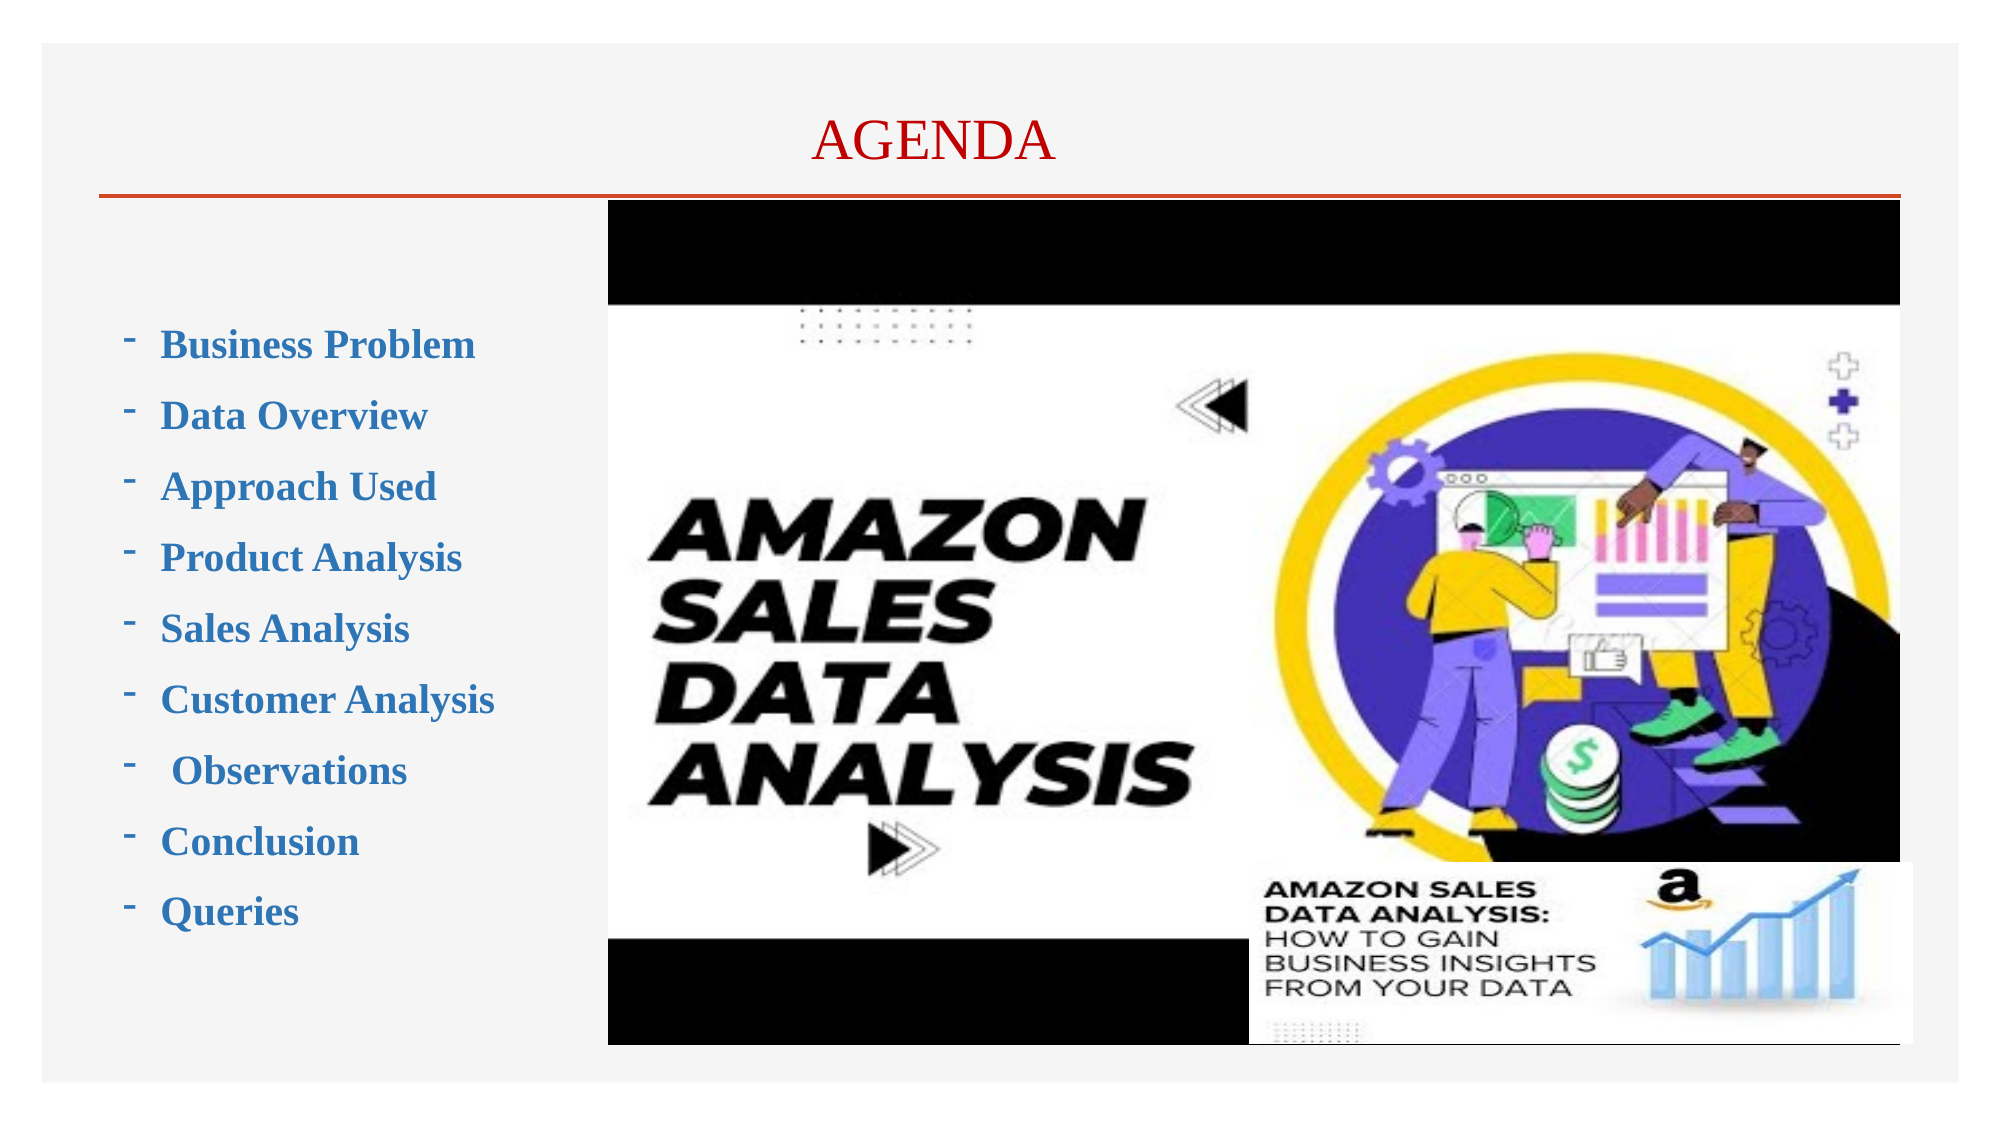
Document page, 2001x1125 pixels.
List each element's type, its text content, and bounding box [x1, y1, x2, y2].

text_box Business Problem Data Overview Approach Used Product Analysis Sales Analysis Customer Analysis Observations Conclusion Queries [107, 322, 608, 958]
picture [608, 200, 1913, 1045]
title AGENDA [85, 73, 1214, 179]
